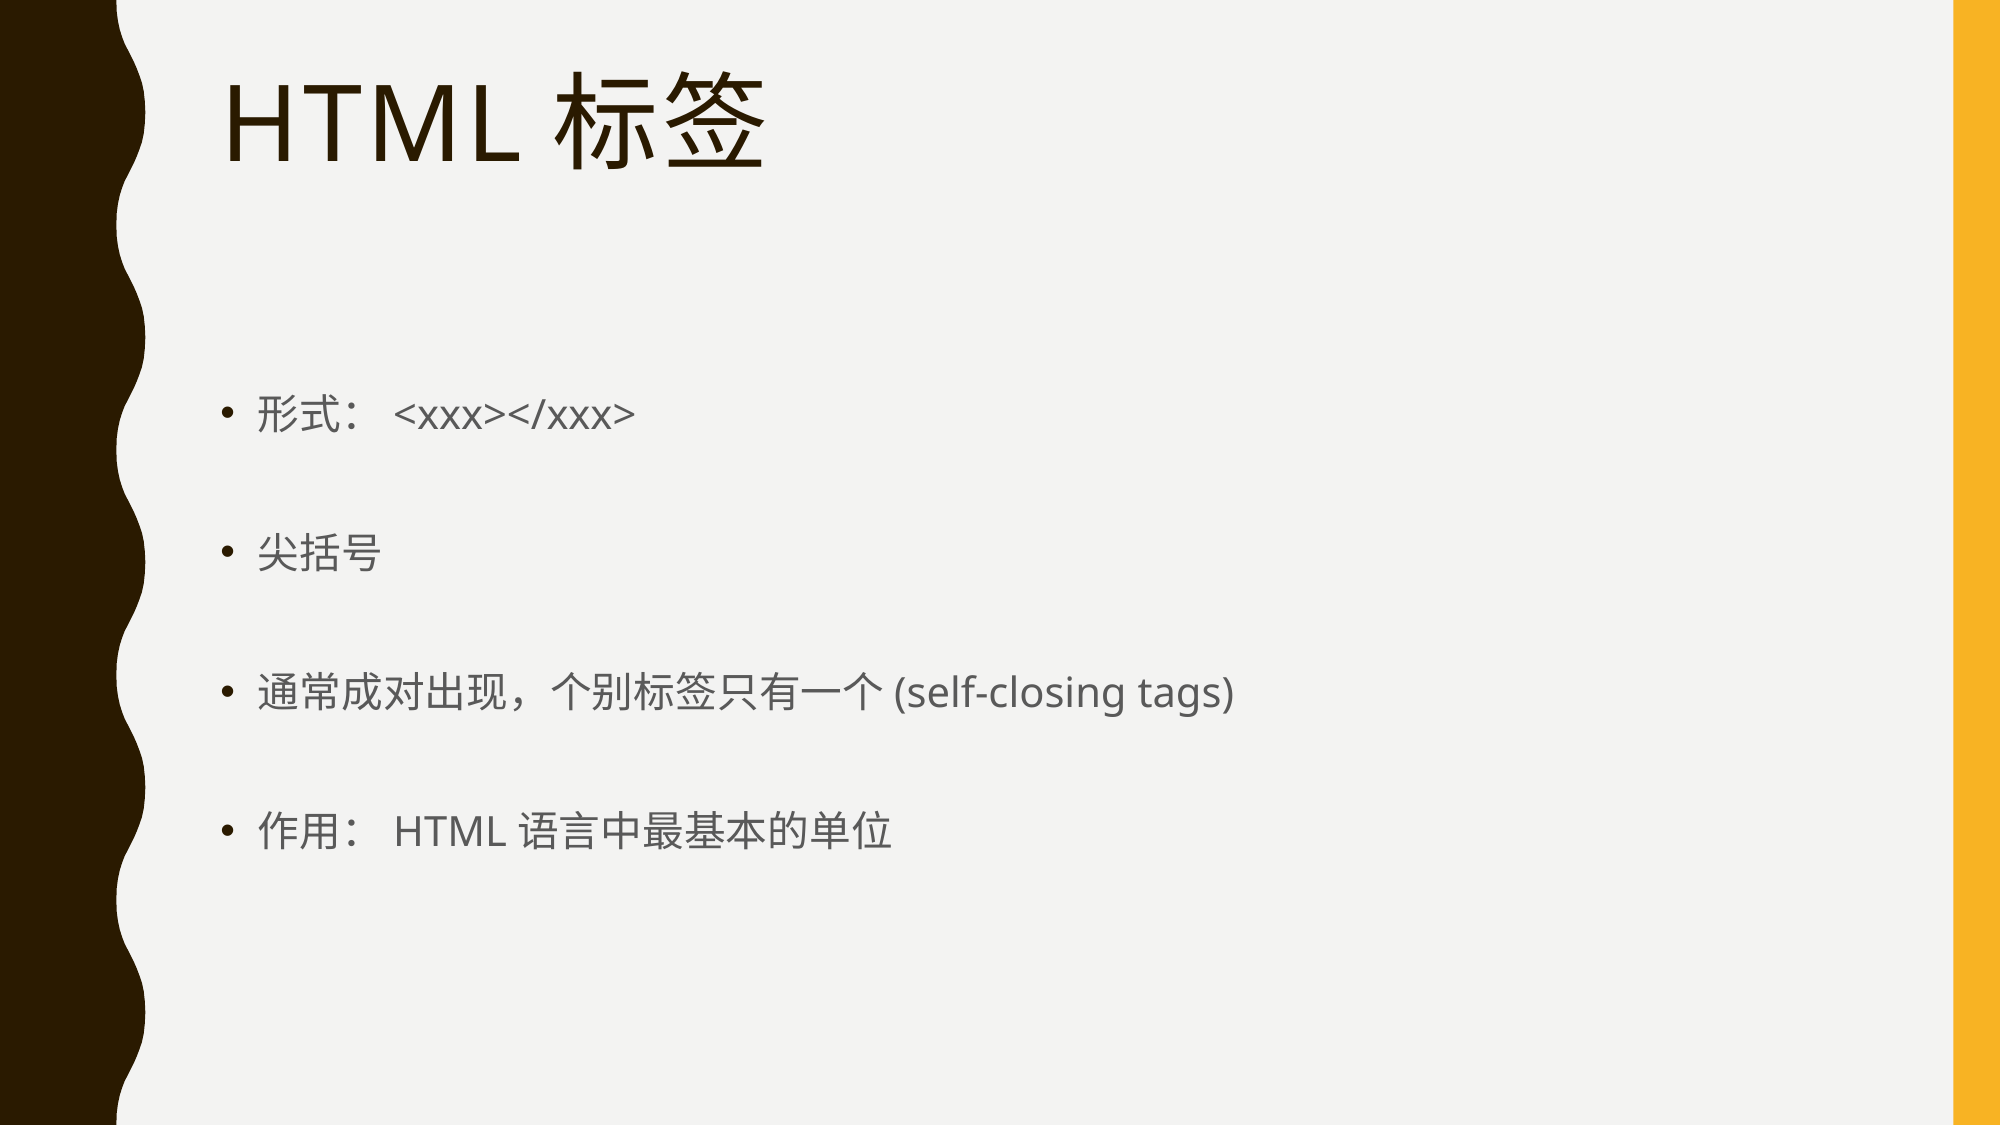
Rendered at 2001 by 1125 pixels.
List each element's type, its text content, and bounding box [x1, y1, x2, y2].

list 形式：<xxx></xxx> 尖括号 通常成对出现，个别标签只有一个(self-closing tags) 作用：HTML语言中最基本的单位 [205, 375, 1875, 965]
title HTML标签 [205, 62, 1875, 308]
